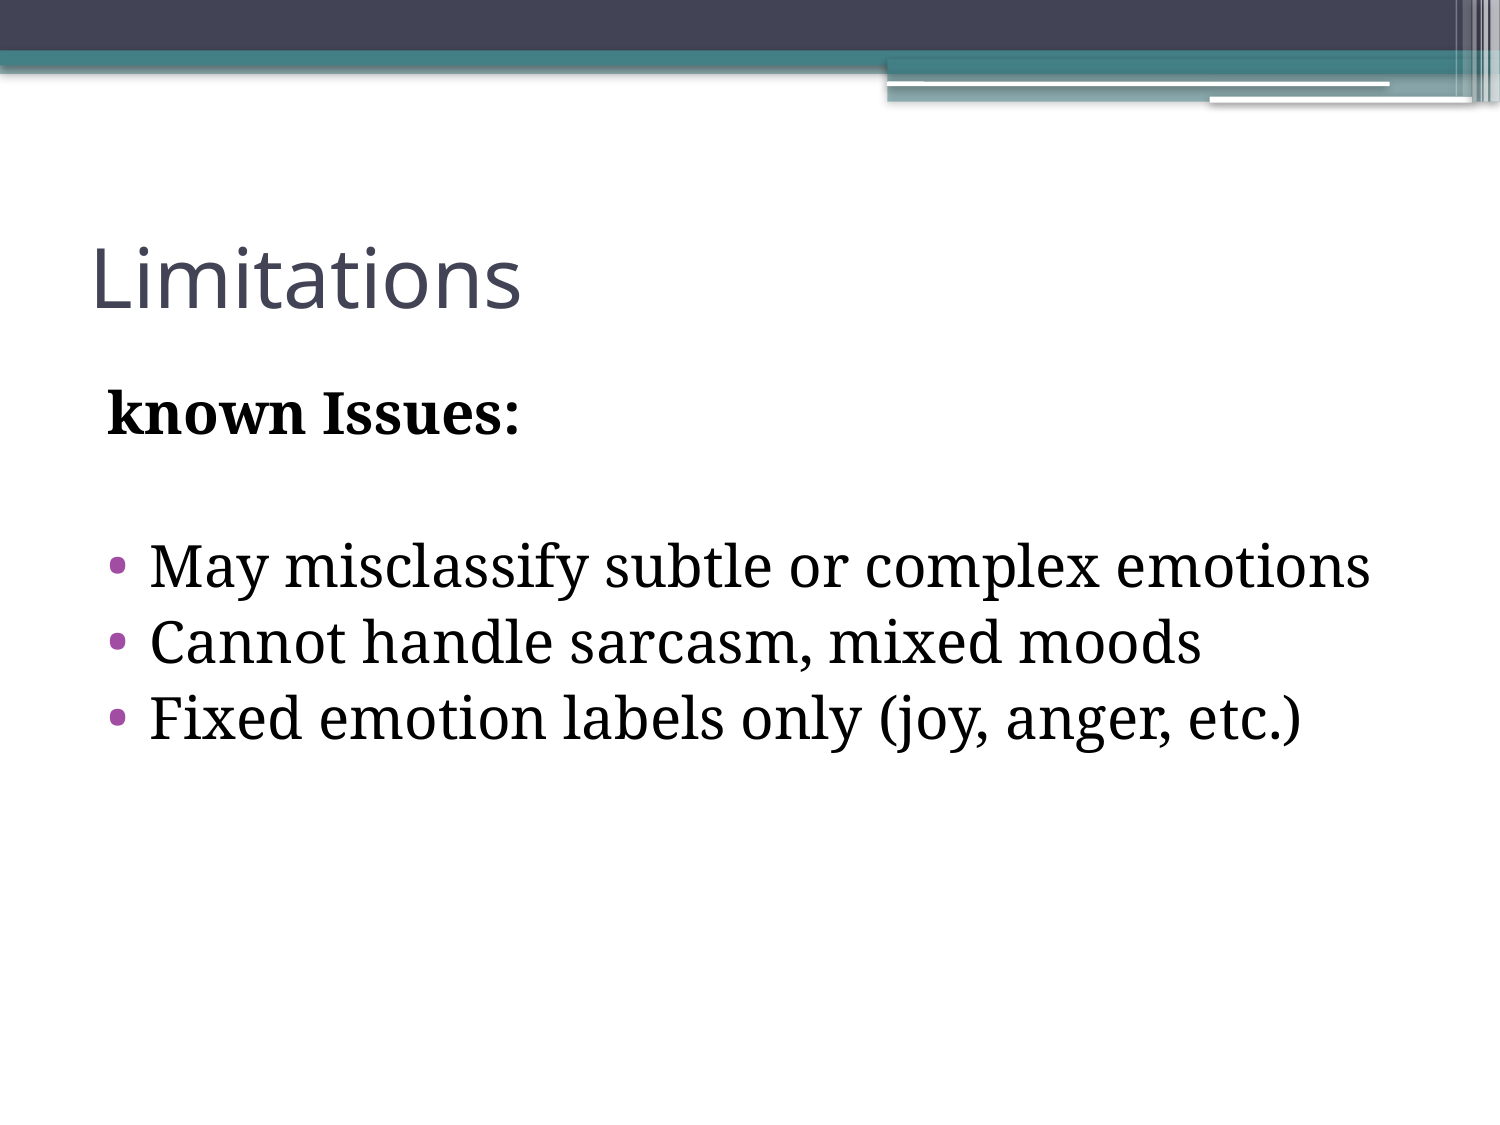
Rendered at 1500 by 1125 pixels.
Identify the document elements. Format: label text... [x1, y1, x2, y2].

title Limitations [75, 187, 1425, 363]
list known Issues: May misclassify subtle or complex emotions Cannot handle sarcasm, mixed moods Fixed emotion labels only (joy, anger, etc.) [75, 368, 1425, 1079]
